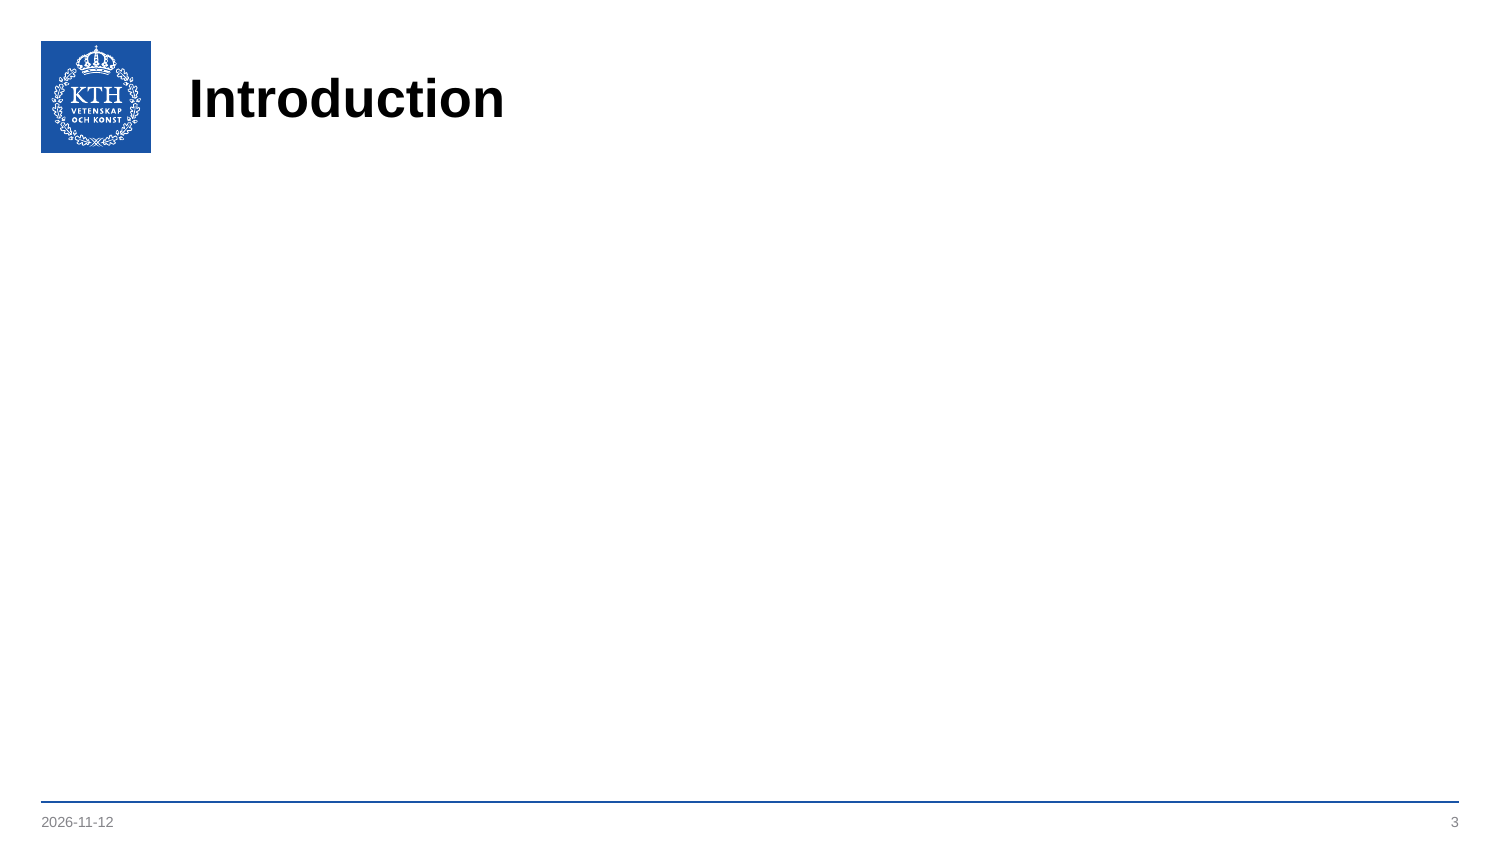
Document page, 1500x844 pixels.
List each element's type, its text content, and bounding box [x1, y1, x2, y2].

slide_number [41, 811, 379, 832]
title Introduction [173, 41, 1413, 152]
slide_number 3 [1121, 811, 1459, 832]
